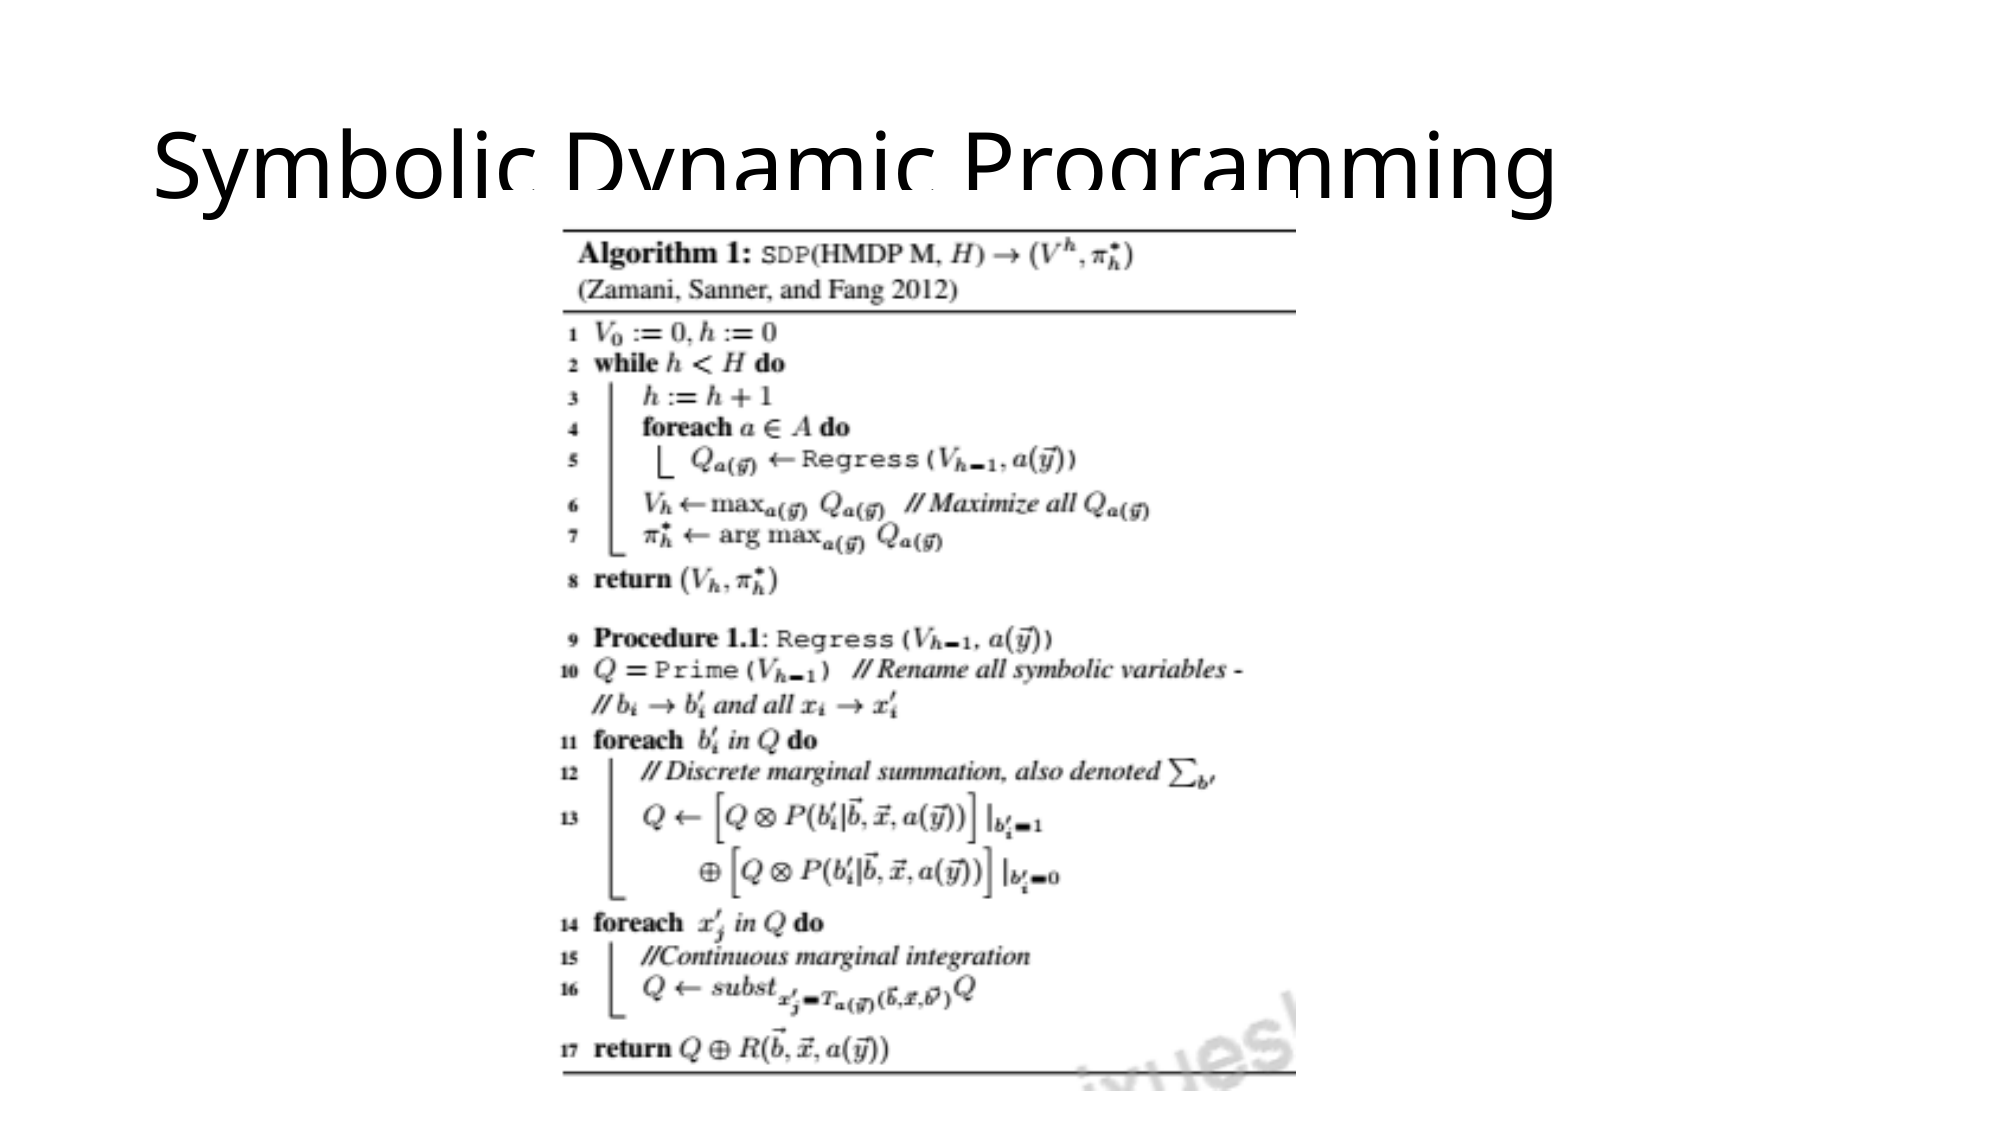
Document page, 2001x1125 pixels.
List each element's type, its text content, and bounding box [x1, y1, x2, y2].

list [502, 190, 1296, 1091]
title Symbolic Dynamic Programming [137, 59, 1863, 278]
